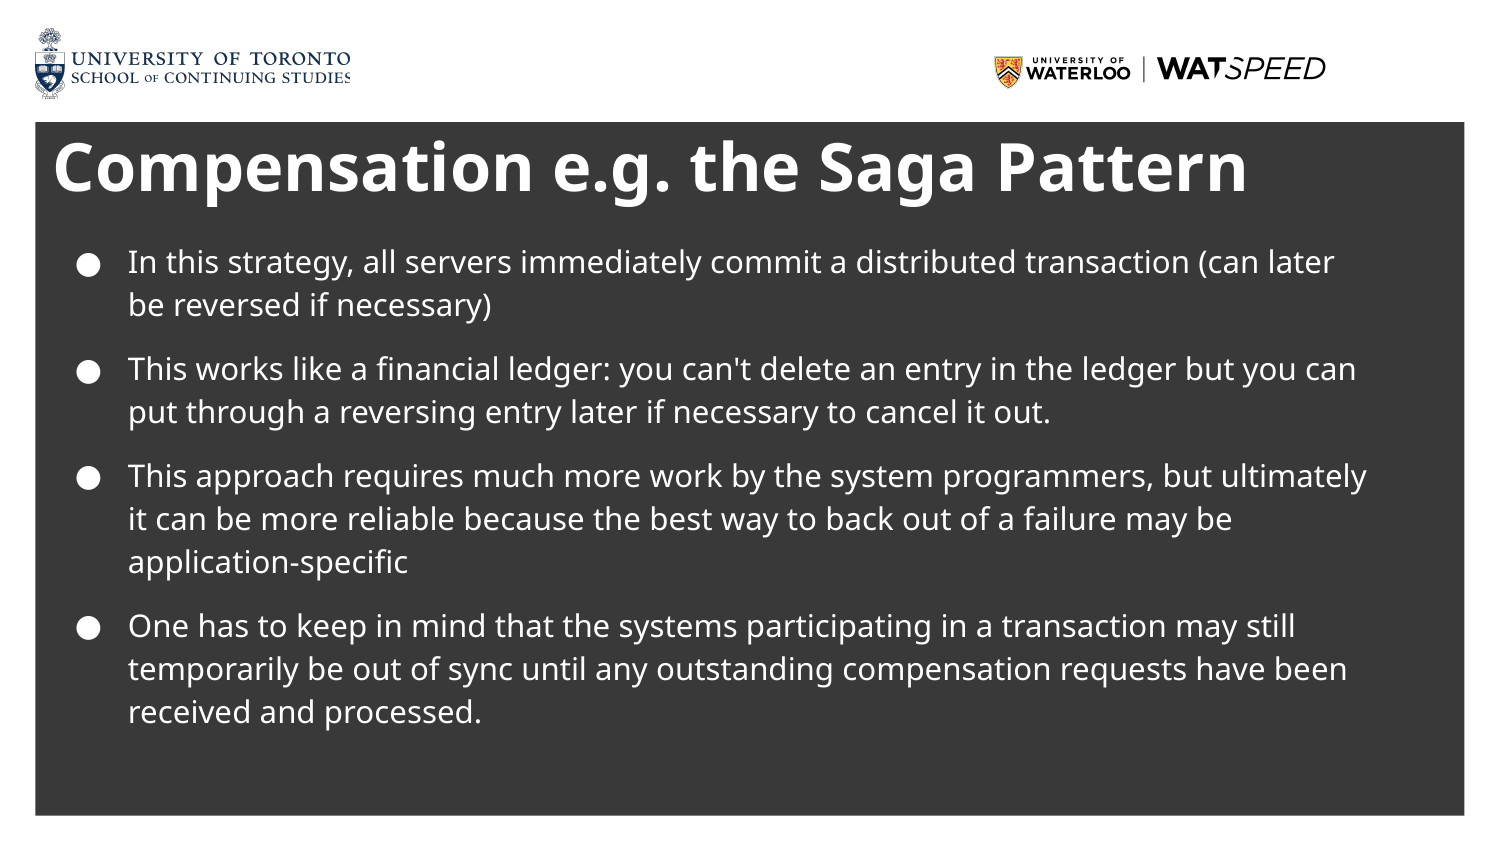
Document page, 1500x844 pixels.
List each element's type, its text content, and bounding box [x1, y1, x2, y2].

picture [35, 28, 350, 99]
text_box In this strategy, all servers immediately commit a distributed transaction (can later be reversed if necessary) This works like a financial ledger: you can't delete an entry in the ledger but you can put through a reversing entry later if necessary to cancel it out. This approach requires much more work by the system programmers, but ultimately it can be more reliable because the best way to back out of a failure may be application-specific One has to keep in mind that the systems participating in a transaction may still temporarily be out of sync until any outstanding compensation requests have been received and processed. [37, 229, 1394, 649]
picture [975, 31, 1347, 108]
title Compensation e.g. the Saga Pattern [37, 122, 1463, 208]
